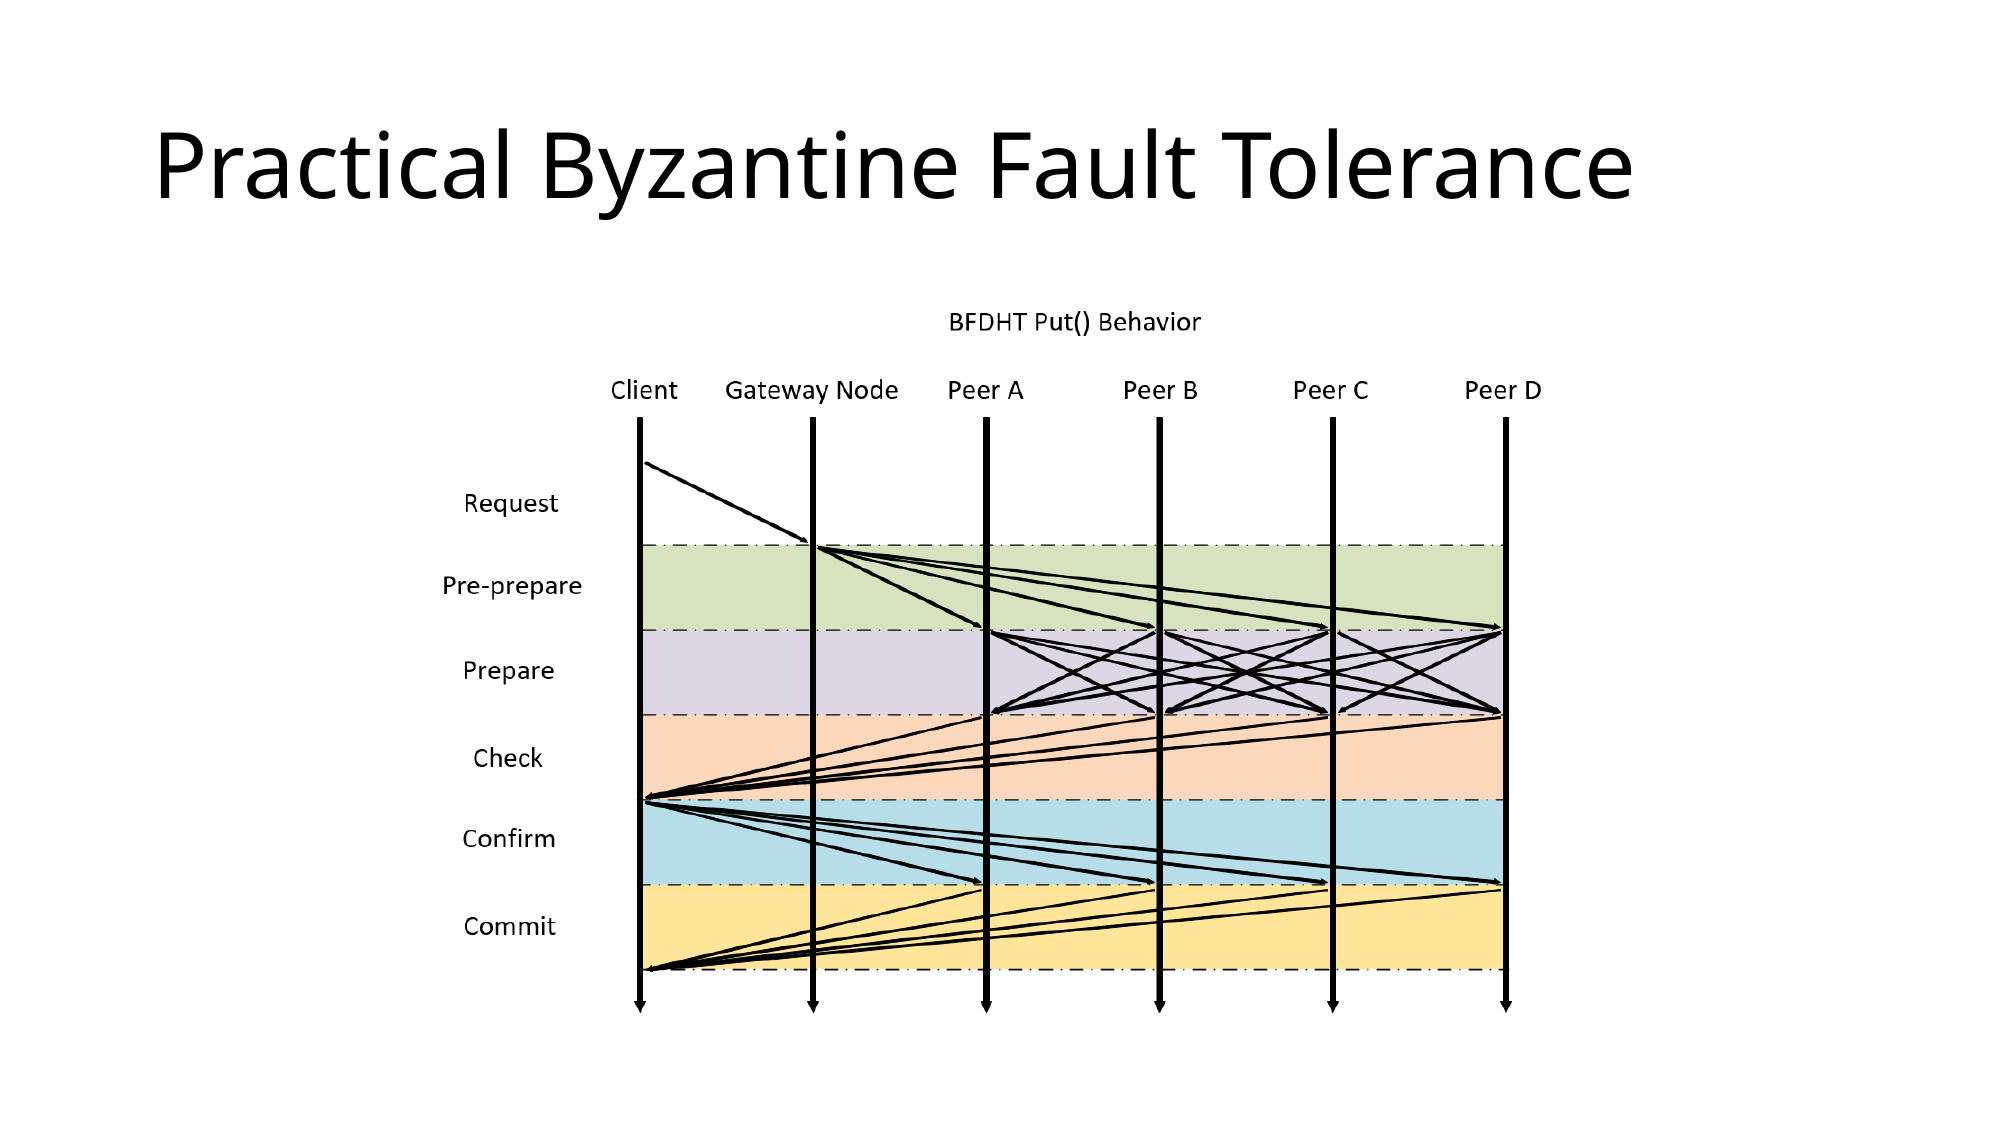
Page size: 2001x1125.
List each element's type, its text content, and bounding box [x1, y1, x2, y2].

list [402, 277, 1598, 1030]
title Practical Byzantine Fault Tolerance [137, 59, 1863, 278]
